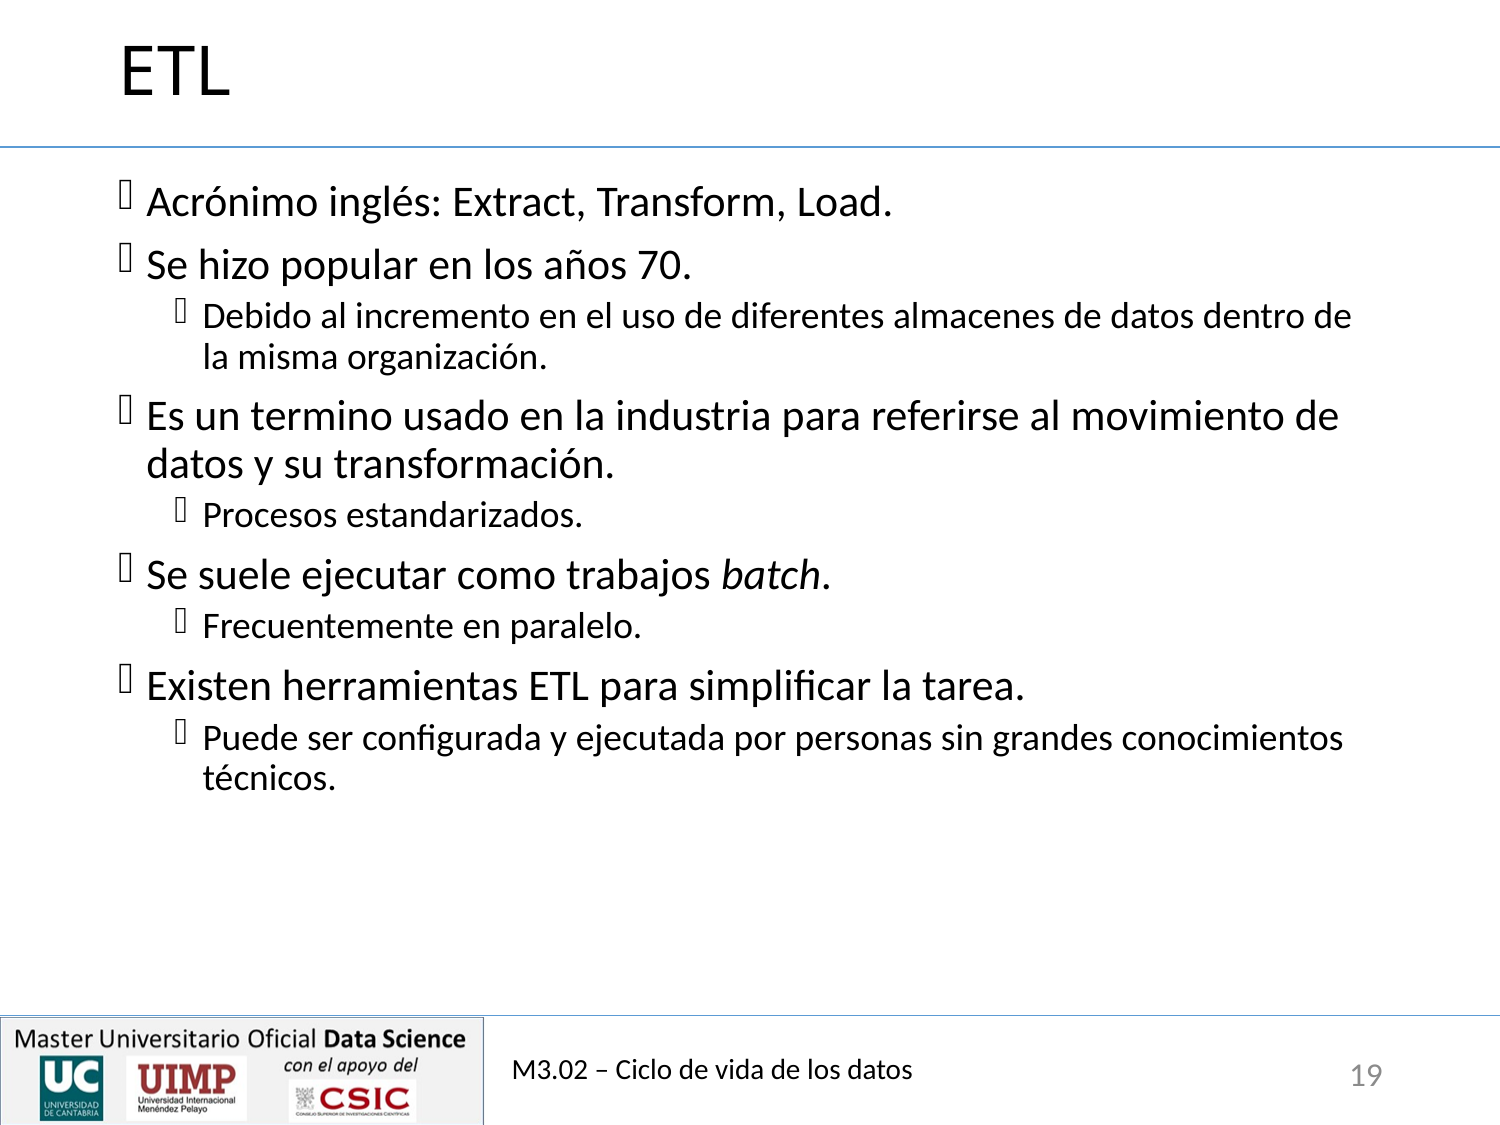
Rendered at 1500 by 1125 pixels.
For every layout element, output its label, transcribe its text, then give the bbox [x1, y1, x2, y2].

picture [0, 1017, 488, 1125]
footer M3.02 – Ciclo de vida de los datos [496, 1042, 1257, 1125]
title ETL [103, 7, 1398, 140]
slide_number 19 [1305, 1042, 1398, 1103]
list Acrónimo inglés: Extract, Transform, Load. Se hizo popular en los años 70. Debido al incremento en el uso de diferentes almacenes de datos dentro de la misma organización. Es un termino usado en la industria para referirse al movimiento de datos y su transformación. Procesos estandarizados. Se suele ejecutar como trabajos batch. Frecuentemente en paralelo. Existen herramientas ETL para simplificar la tarea. Puede ser configurada y ejecutada por personas sin grandes conocimientos técnicos. [103, 171, 1397, 992]
